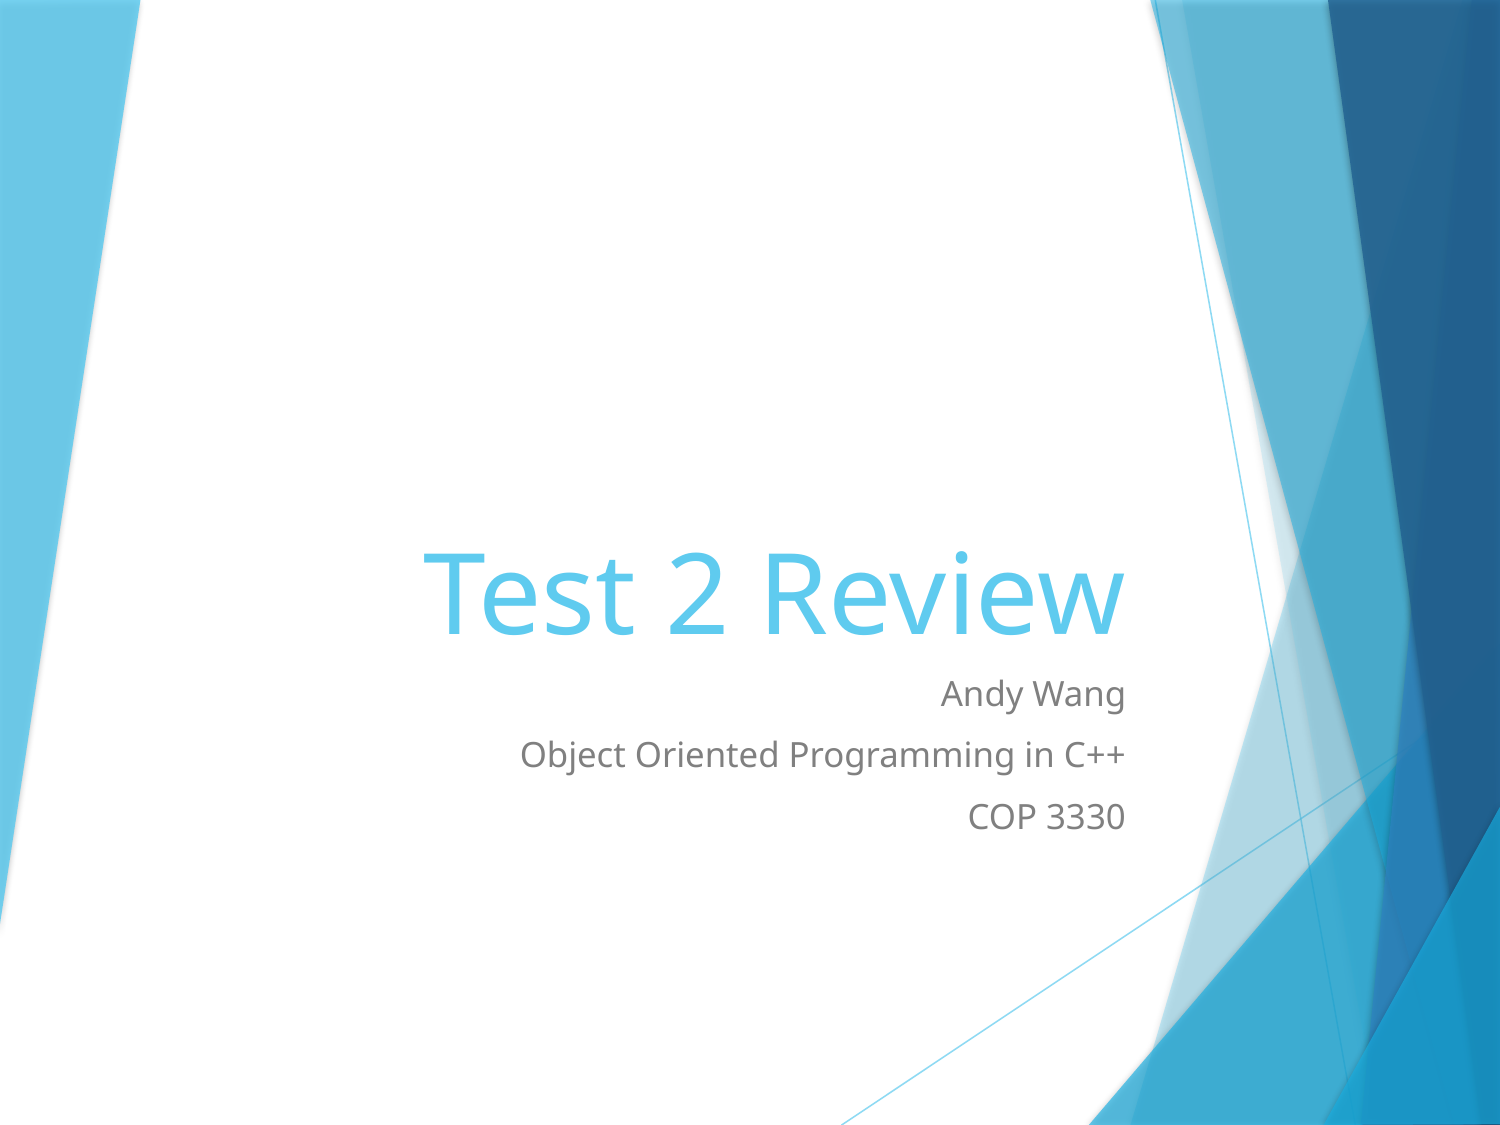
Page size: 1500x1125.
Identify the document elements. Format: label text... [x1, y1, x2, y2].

subtitle Andy Wang Object Oriented Programming in C++ COP 3330 [185, 664, 1142, 845]
title Test 2 Review [185, 394, 1142, 664]
